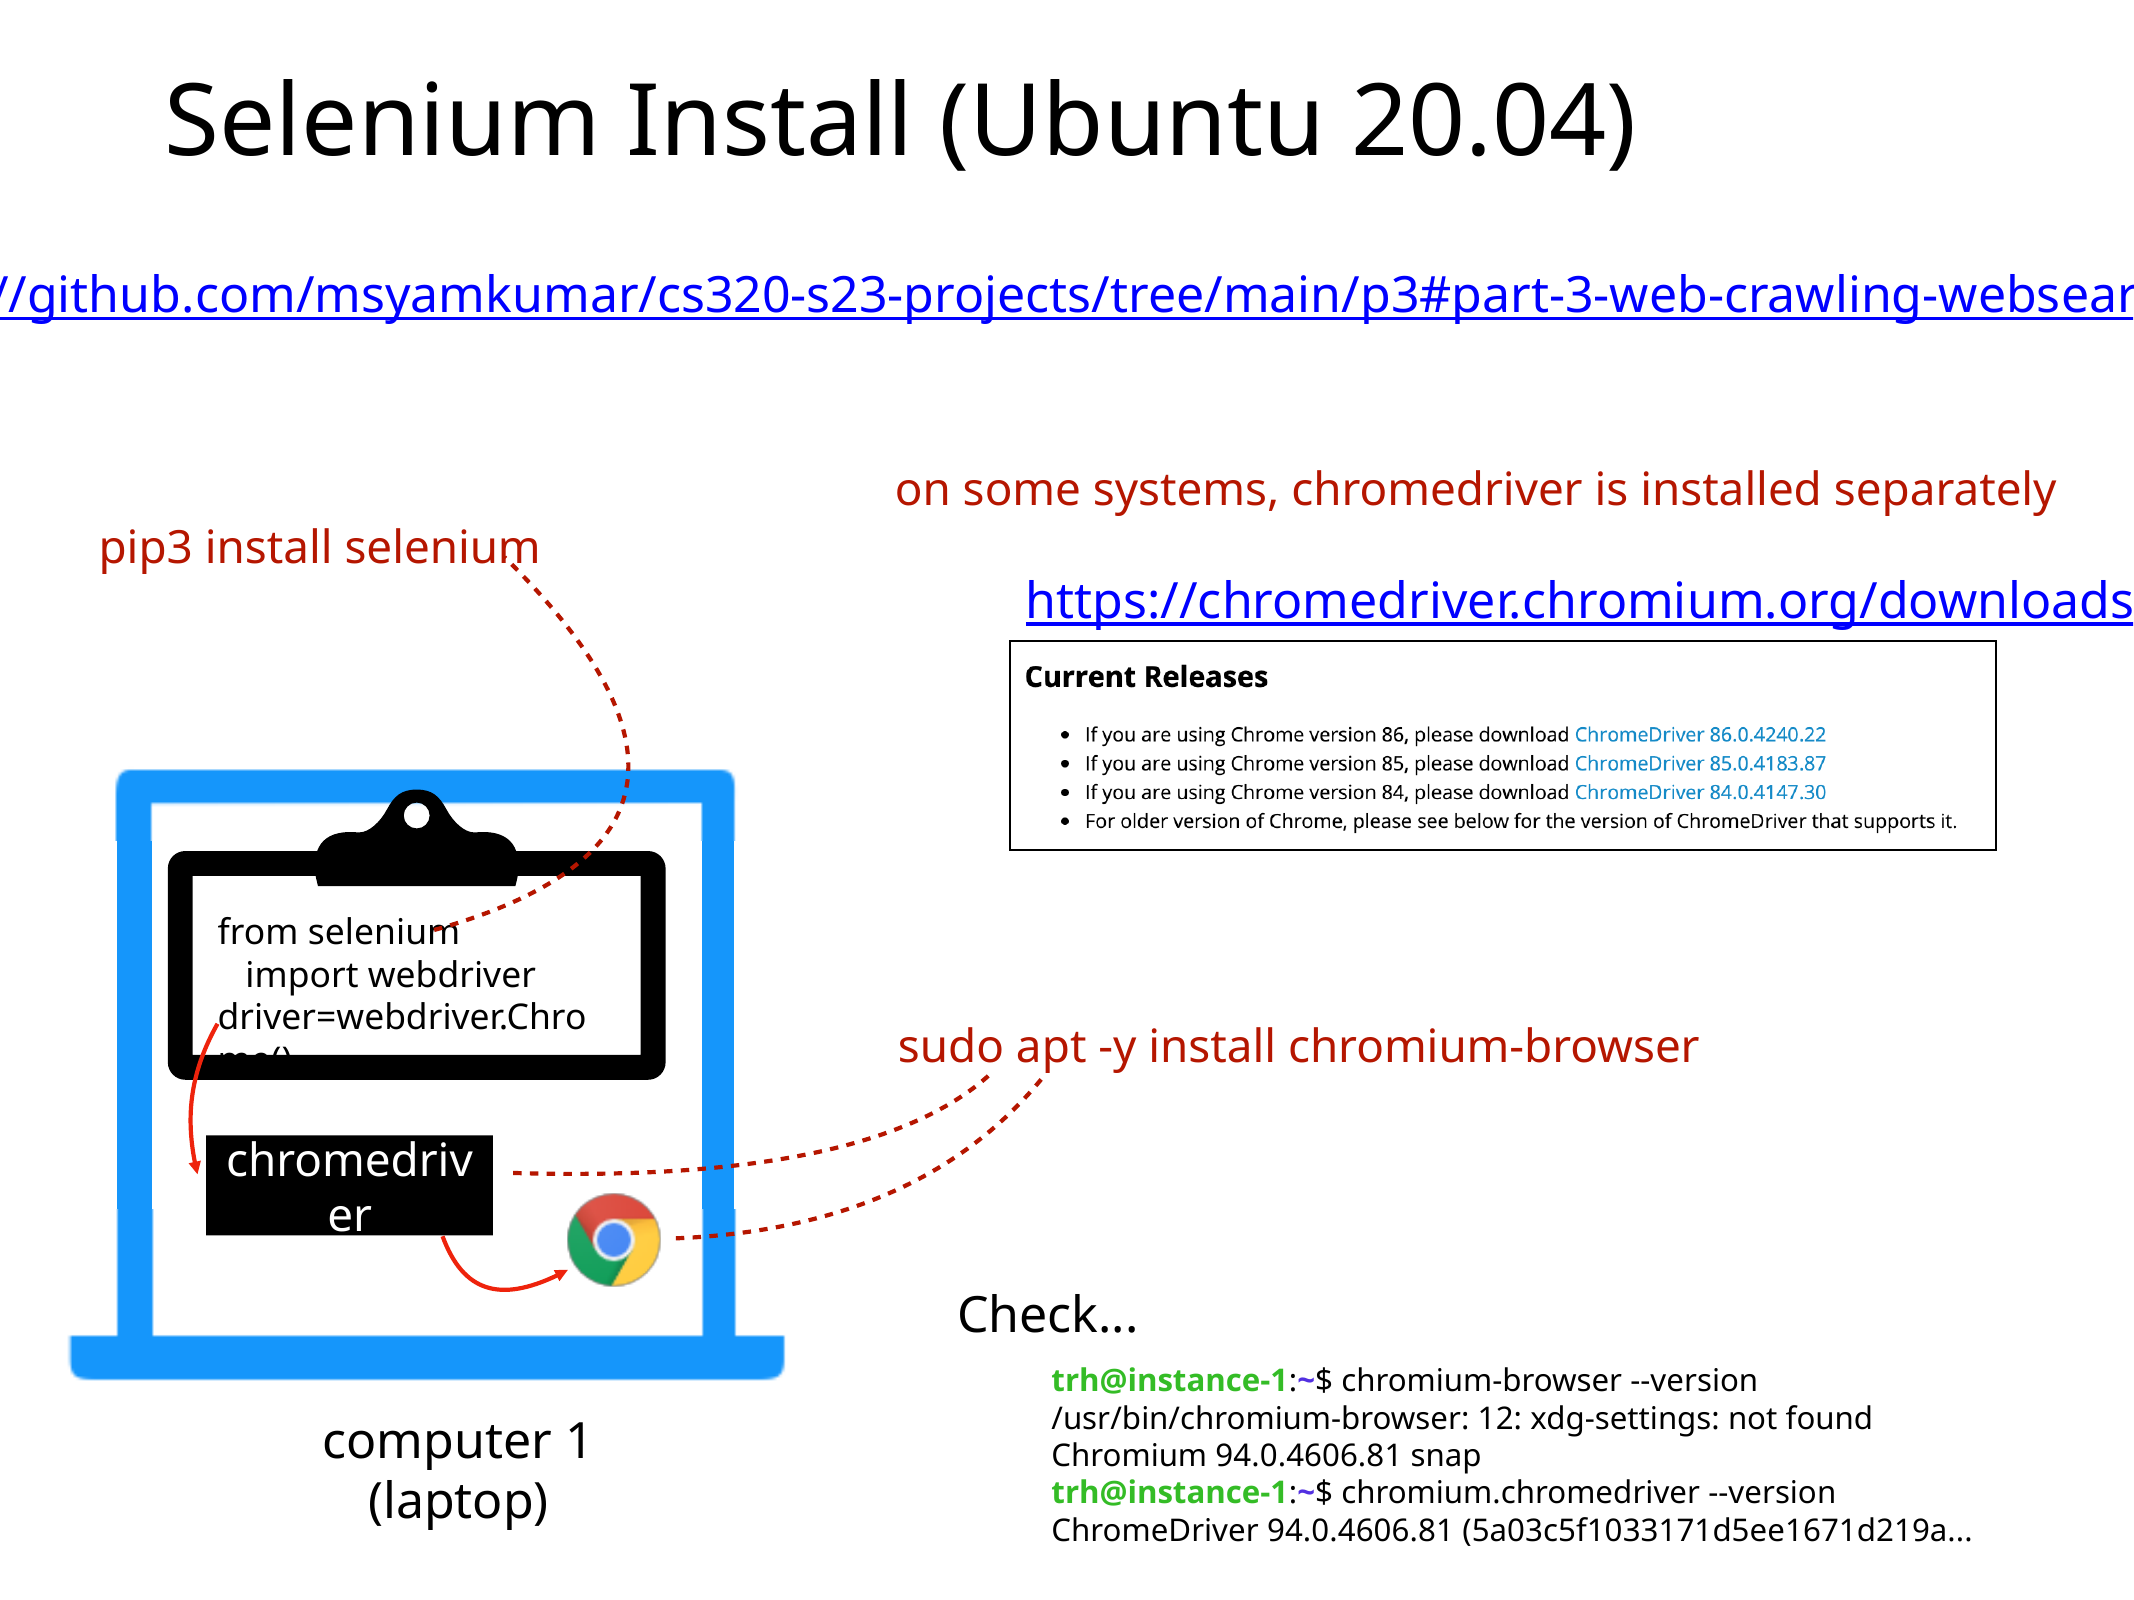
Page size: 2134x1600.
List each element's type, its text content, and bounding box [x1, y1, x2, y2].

text_box trh@instance-1:~$ chromium-browser --version /usr/bin/chromium-browser: 12: xdg-settings: not found Chromium 94.0.4606.81 snap trh@instance-1:~$ chromium.chromedriver --version ChromeDriver 94.0.4606.81 (5a03c5f1033171d5ee1671d219a... [1043, 1352, 1984, 1556]
picture [564, 1190, 665, 1292]
text_box sudo apt -y install chromium-browser [924, 1008, 1709, 1081]
text_box https://github.com/msyamkumar/cs320-s23-projects/tree/main/p3#part-3-web-crawling-websearcher [0, 254, 2134, 340]
text_box on some systems, chromedriver is installed separately [886, 451, 2066, 524]
text_box [924, 1070, 995, 1118]
text_box [924, 1079, 1042, 1177]
text_box Check... [948, 1274, 1148, 1351]
text_box [472, 557, 622, 724]
text_box pip3 install selenium [90, 509, 550, 582]
picture [1011, 641, 1996, 850]
text_box https://chromedriver.chromium.org/downloads [1017, 559, 2134, 645]
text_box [0, 724, 924, 1438]
text_box computer 1 (laptop) [314, 1438, 603, 1537]
title Selenium Install (Ubuntu 20.04) [155, 41, 2057, 191]
